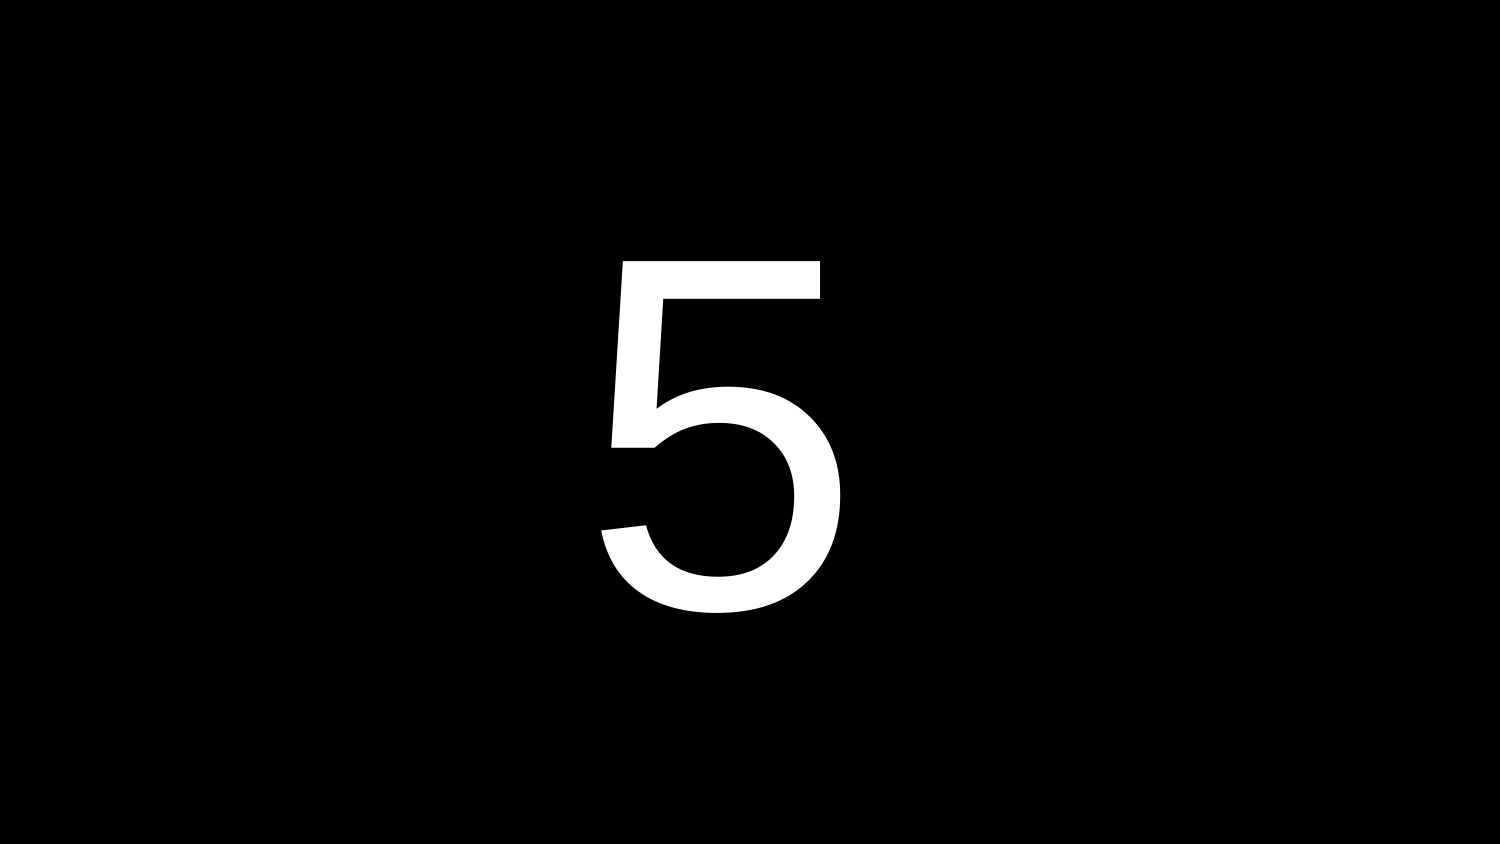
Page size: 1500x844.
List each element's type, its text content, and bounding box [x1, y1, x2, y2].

title 5 [413, 233, 1030, 725]
